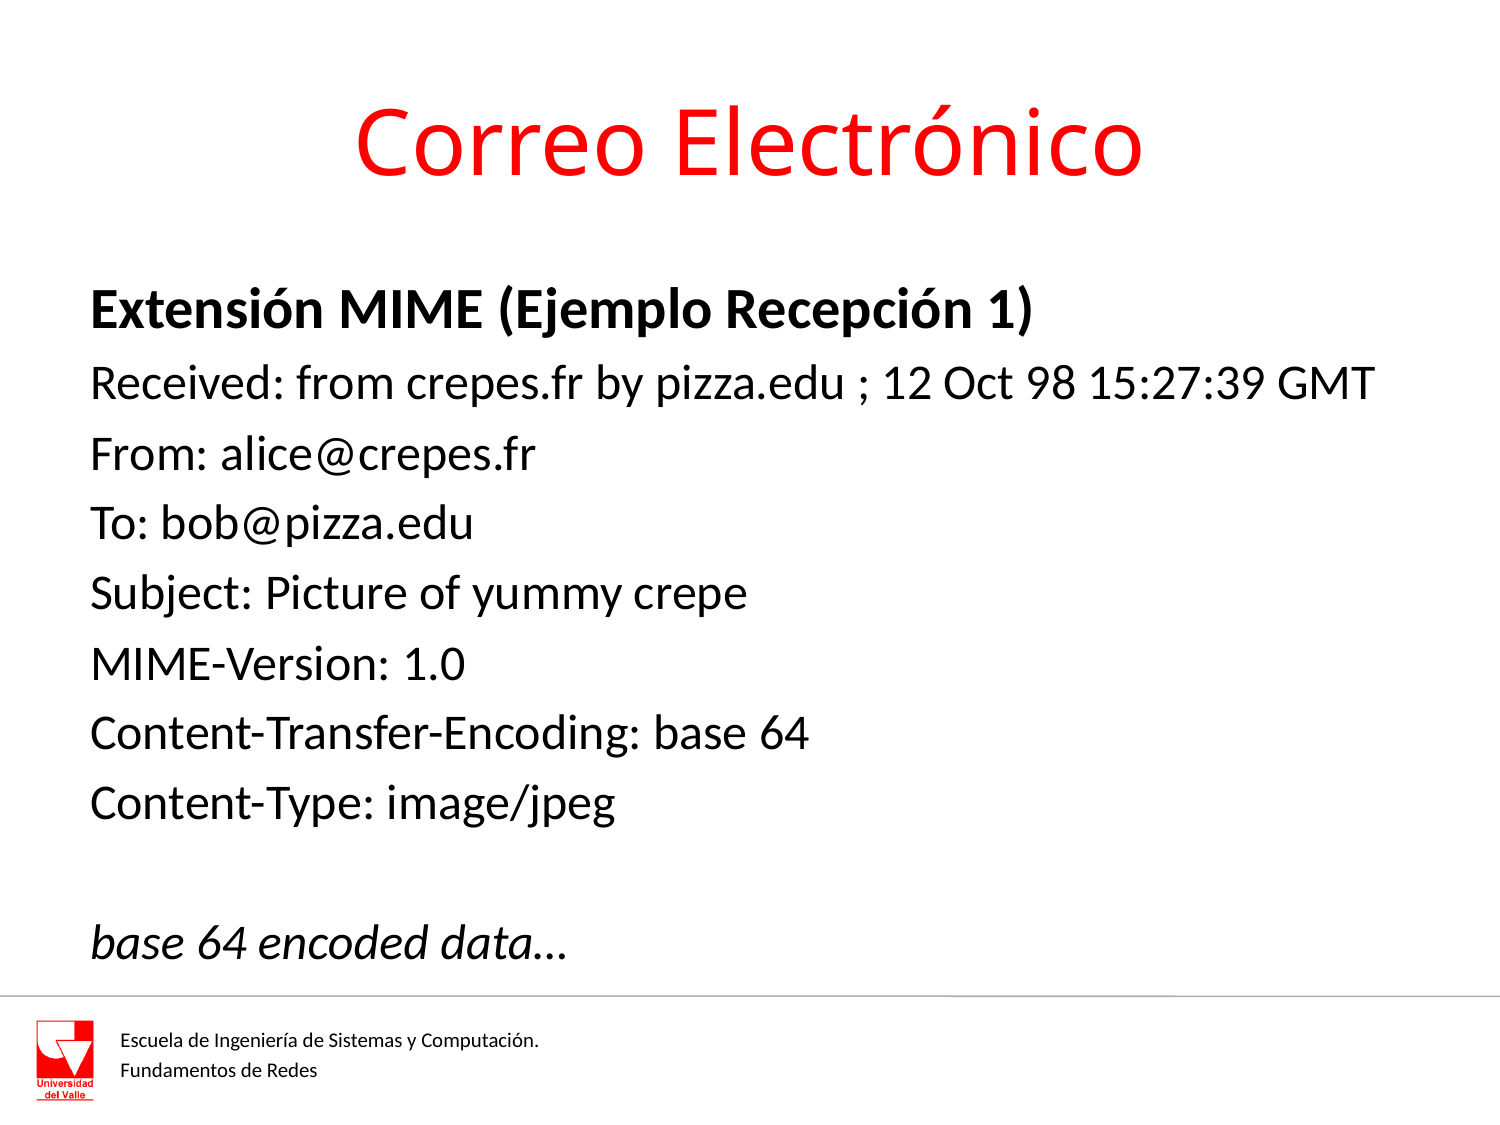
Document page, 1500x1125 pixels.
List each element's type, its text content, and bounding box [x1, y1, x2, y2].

list Extensión MIME (Ejemplo Recepción 1) Received: from crepes.fr by pizza.edu ; 12 Oct 98 15:27:39 GMT From: alice@crepes.fr To: bob@pizza.edu Subject: Picture of yummy crepe MIME-Version: 1.0 Content-Transfer-Encoding: base 64 Content-Type: image/jpeg base 64 encoded data… [75, 262, 1425, 994]
picture [35, 1019, 94, 1101]
title Correo Electrónico [75, 45, 1425, 233]
